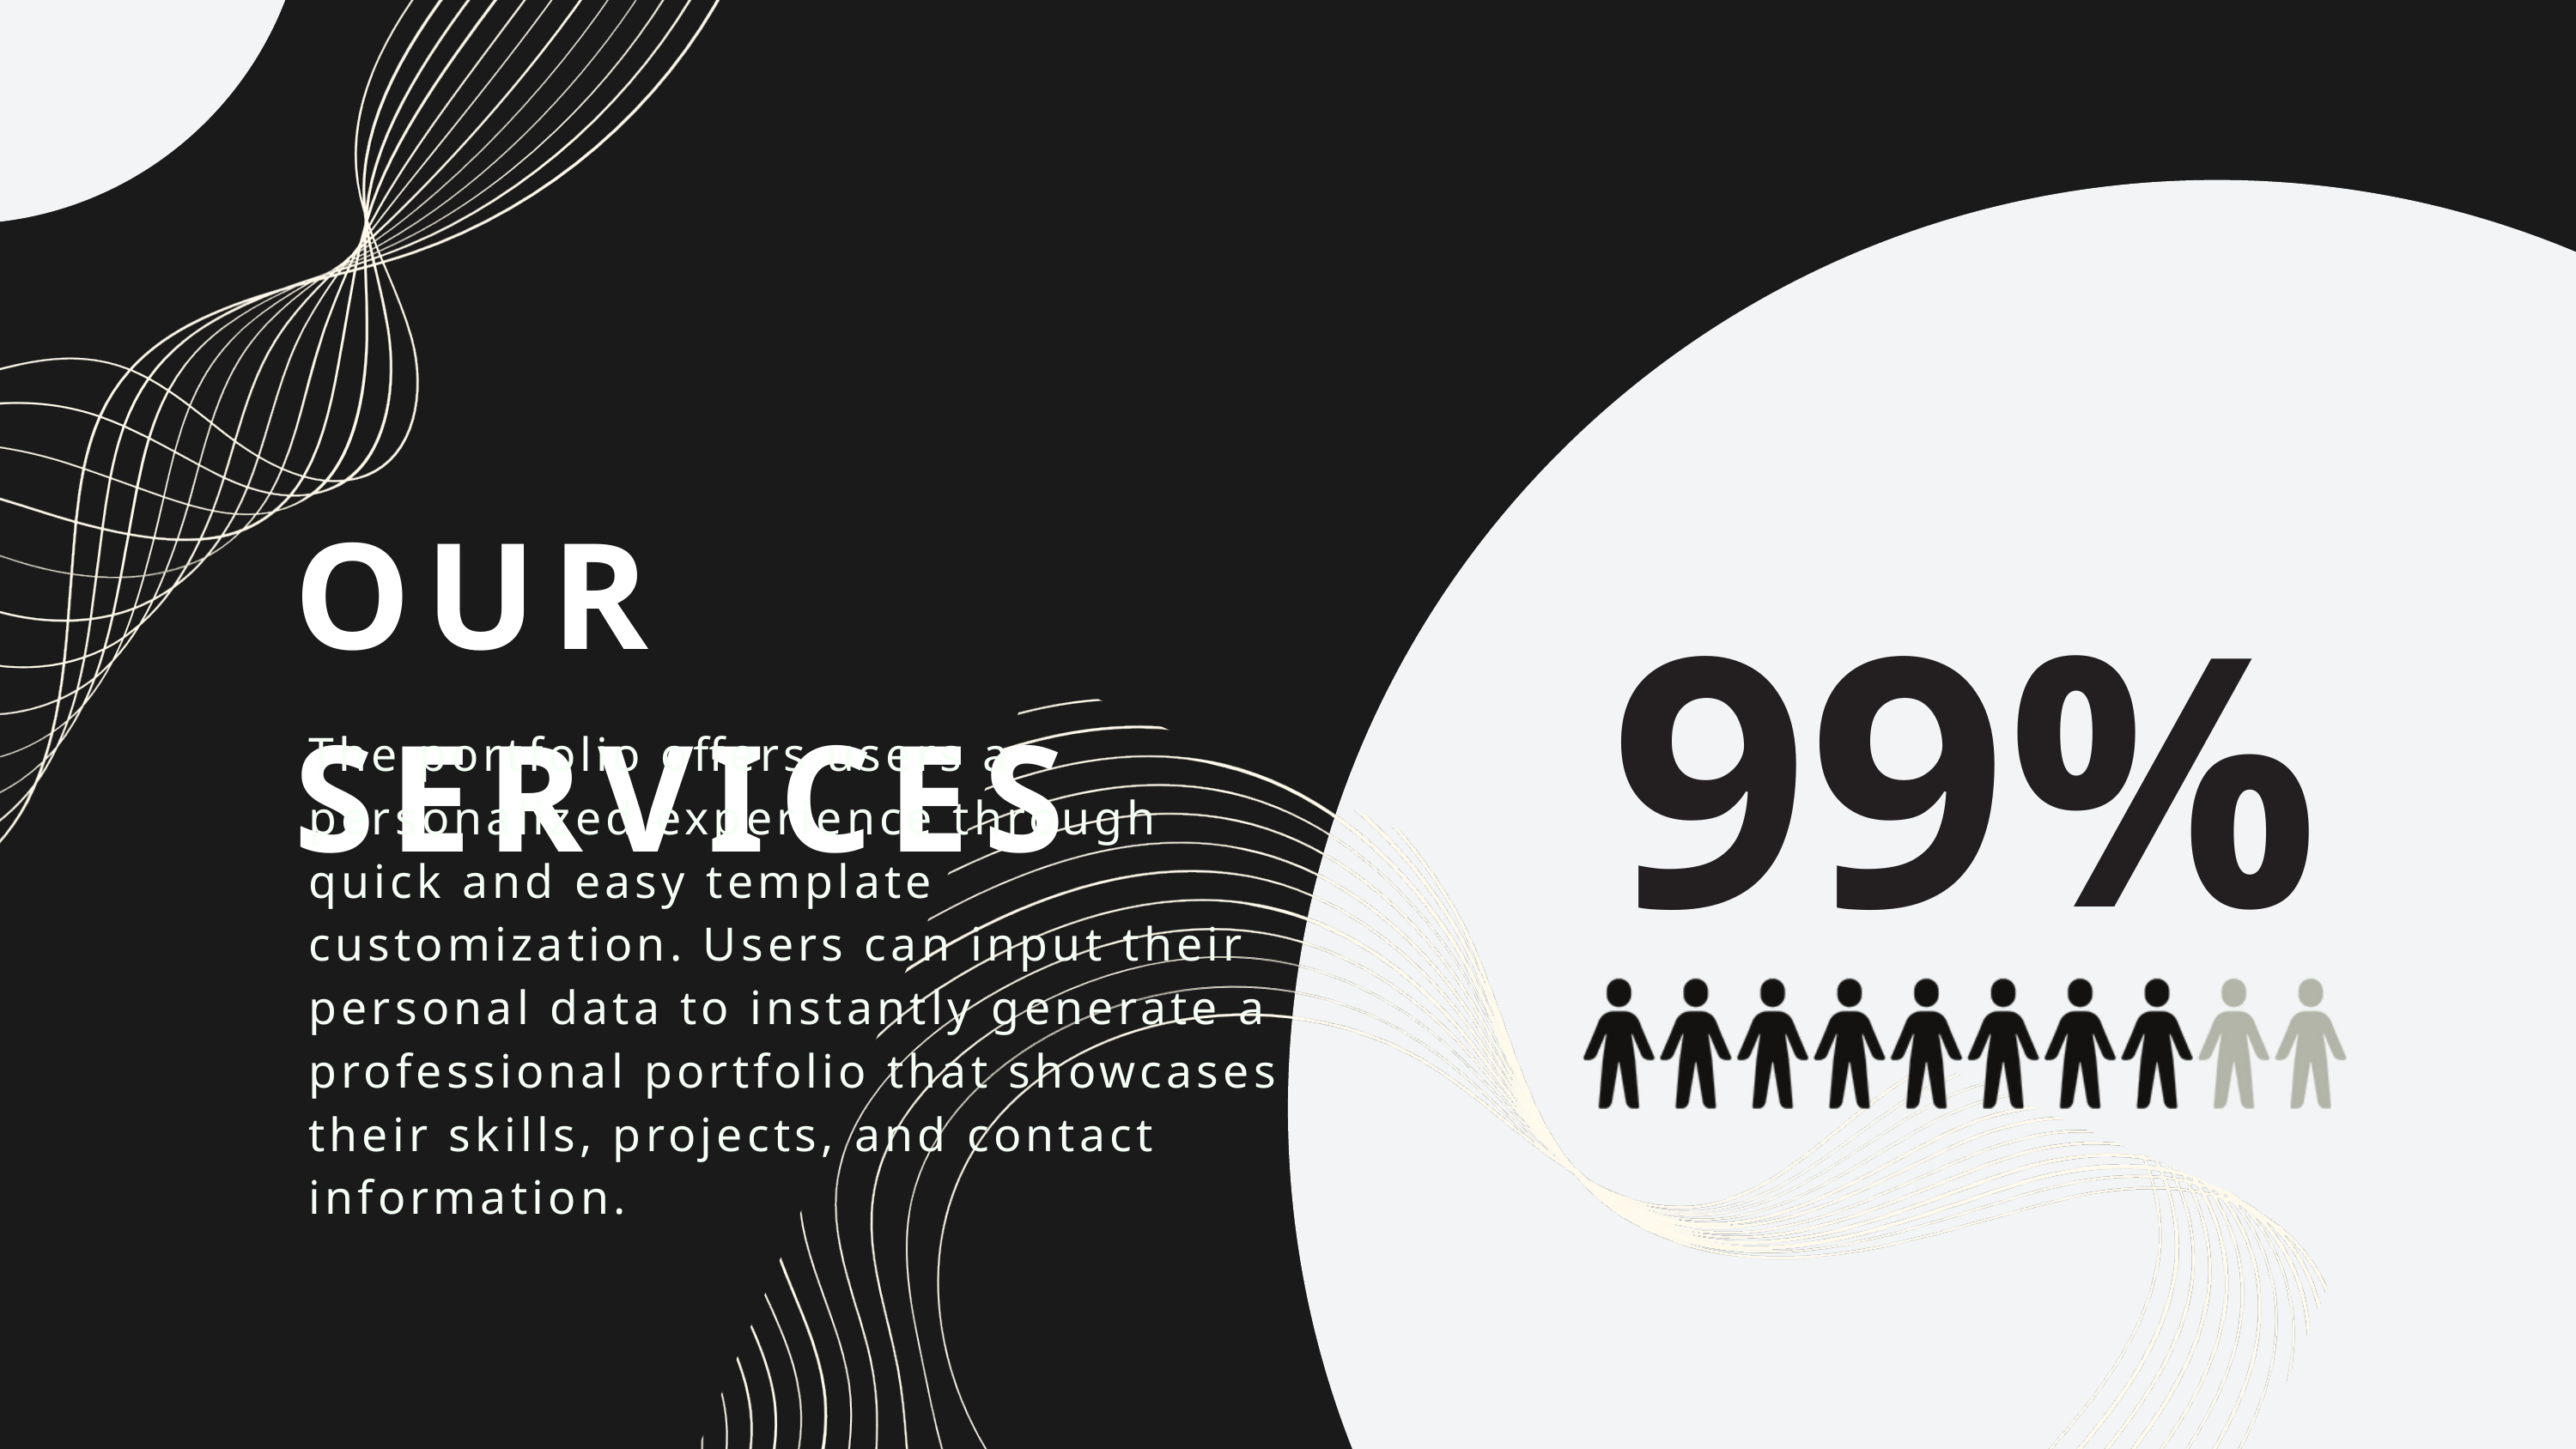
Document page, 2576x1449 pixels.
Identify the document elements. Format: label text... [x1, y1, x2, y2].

text_box [697, 1224, 1281, 1449]
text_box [1287, 179, 2576, 1449]
text_box [0, 0, 771, 908]
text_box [0, 0, 309, 225]
picture [1506, 901, 2424, 1185]
text_box The portfolio offers users a personalized experience through quick and easy template customization. Users can input their personal data to instantly generate a professional portfolio that showcases their skills, projects, and contact information. [308, 717, 1281, 1224]
text_box OUR SERVICES [294, 475, 1281, 882]
